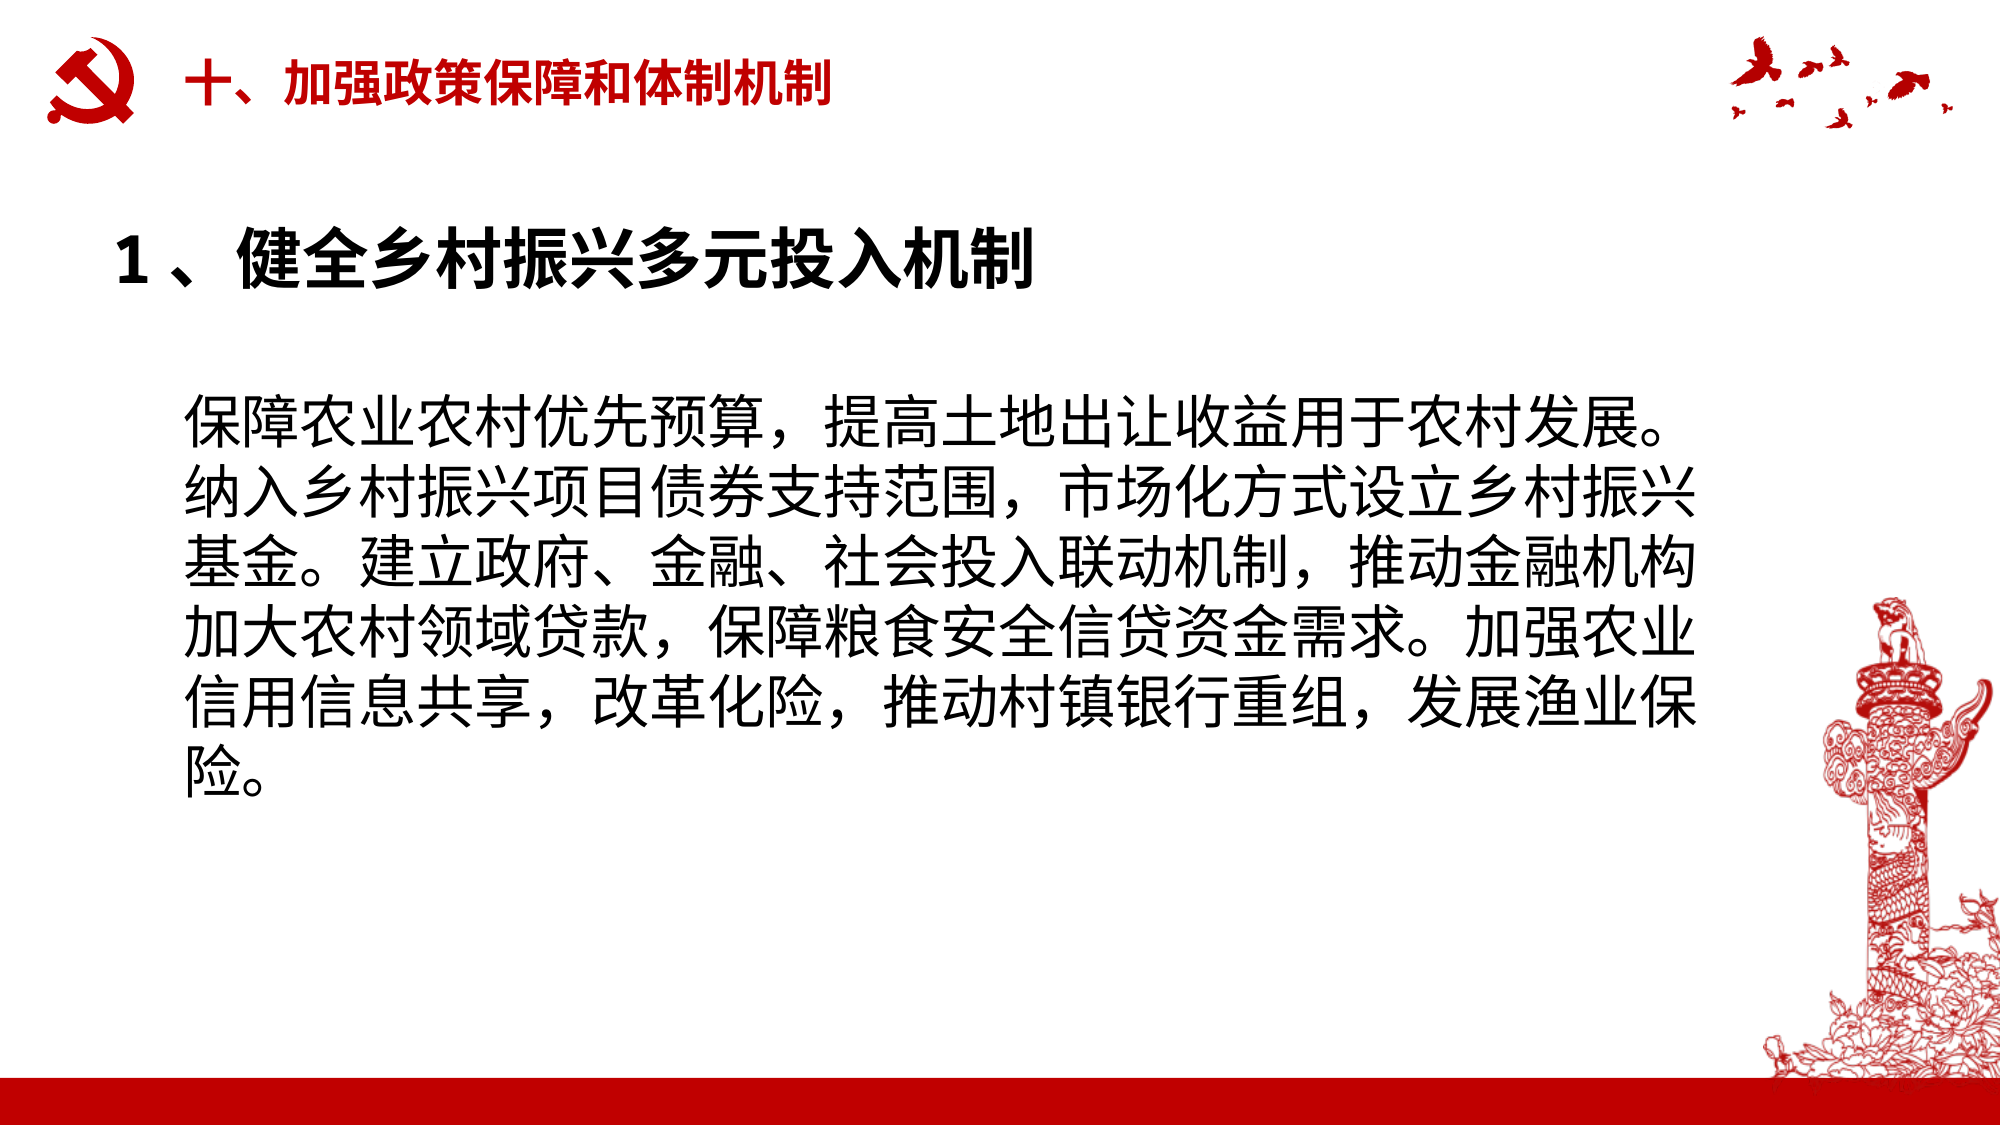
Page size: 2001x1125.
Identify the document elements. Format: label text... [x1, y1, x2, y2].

text_box 保障农业农村优先预算，提高土地出让收益用于农村发展。纳入乡村振兴项目债券支持范围，市场化方式设立乡村振兴基金。建立政府、金融、社会投入联动机制，推动金融机构加大农村领域贷款，保障粮食安全信贷资金需求。加强农业信用信息共享，改革化险，推动村镇银行重组，发展渔业保险。 [168, 378, 1764, 813]
text_box [0, 1077, 2000, 1125]
text_box 1、健全乡村振兴多元投入机制 [98, 209, 1608, 305]
picture [1763, 597, 2000, 1096]
text_box 十、加强政策保障和体制机制 [168, 43, 1663, 119]
text_box [47, 37, 134, 124]
picture [1728, 35, 1953, 129]
